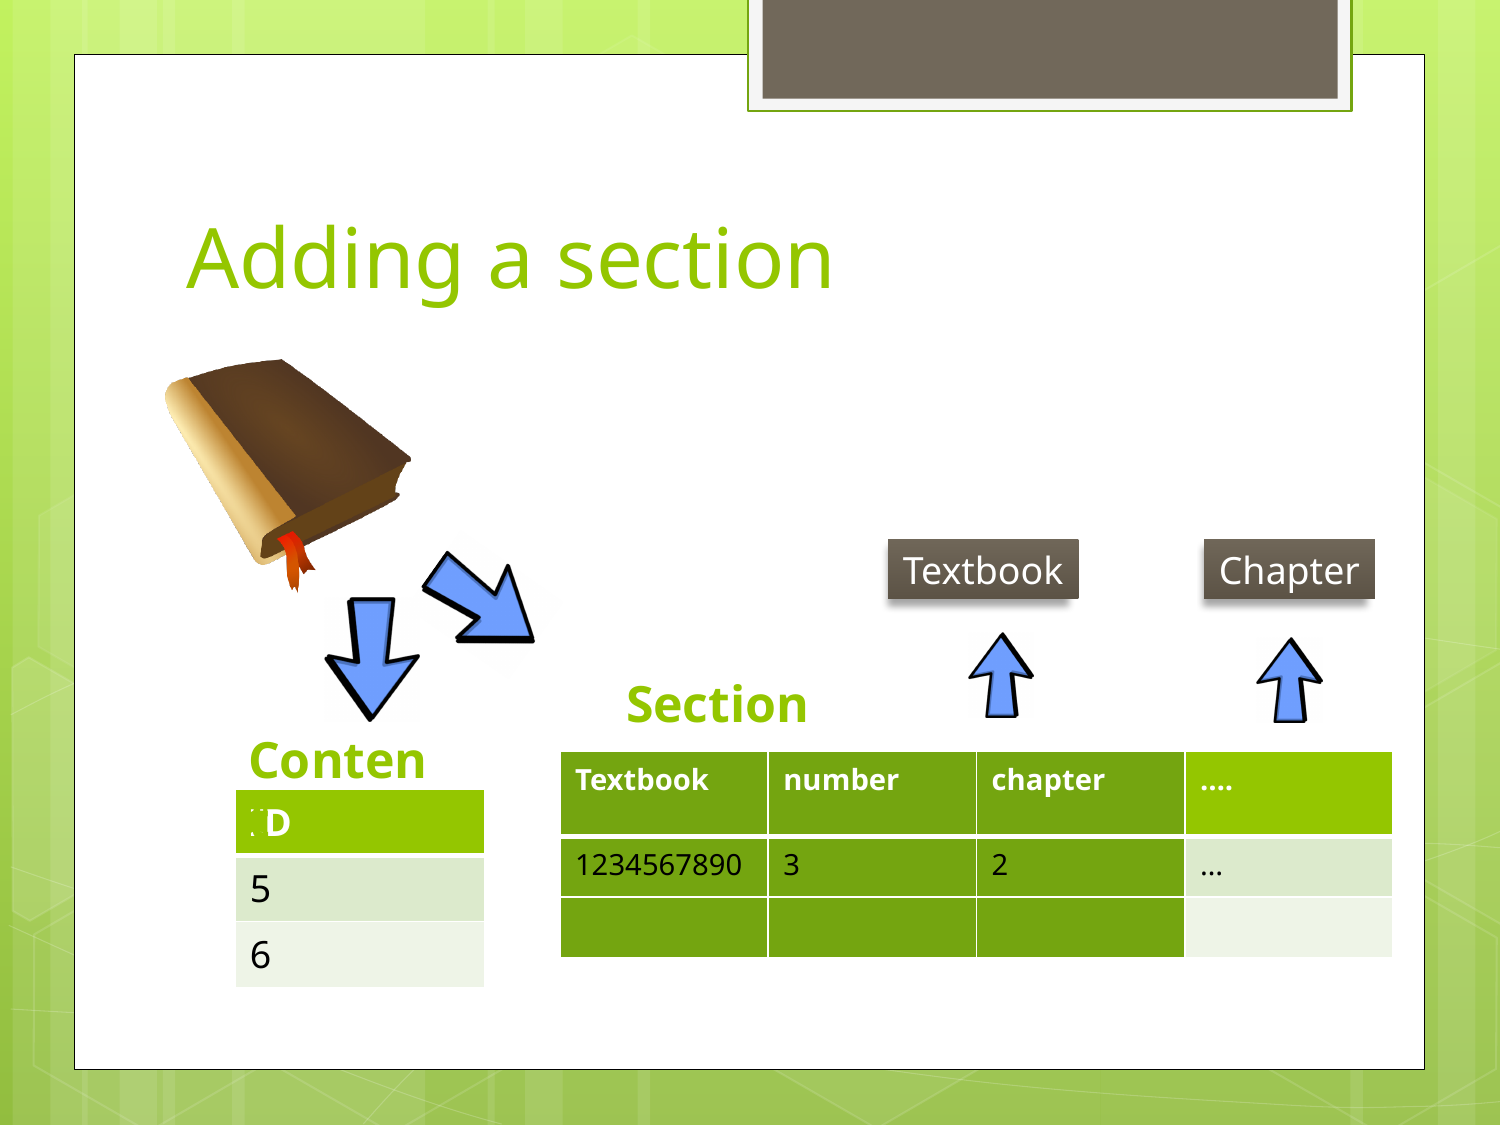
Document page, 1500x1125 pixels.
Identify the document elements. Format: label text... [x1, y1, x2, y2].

table_cell [1186, 898, 1392, 957]
table_header …. [1186, 752, 1392, 834]
table_cell 6 [236, 922, 484, 987]
table_header number [769, 752, 976, 834]
table_header Textbook [561, 752, 767, 834]
picture [1246, 638, 1333, 723]
text_box Textbook [888, 539, 1079, 599]
picture [165, 354, 562, 721]
table_cell 2 [977, 839, 1184, 896]
table_header chapter [977, 752, 1184, 834]
table_cell [769, 898, 976, 957]
picture [957, 633, 1044, 718]
table_cell 3 [769, 839, 976, 896]
table_cell … [1186, 839, 1392, 896]
text_box Content [233, 721, 461, 856]
table_header ID [461, 790, 484, 853]
text_box Section [611, 664, 886, 740]
text_box Chapter [1204, 539, 1375, 599]
text_box Adding a section [171, 125, 1324, 313]
table_cell 5 [236, 858, 484, 921]
table_cell 1234567890 [561, 839, 767, 896]
table_cell [977, 898, 1184, 957]
table_cell [561, 898, 767, 957]
